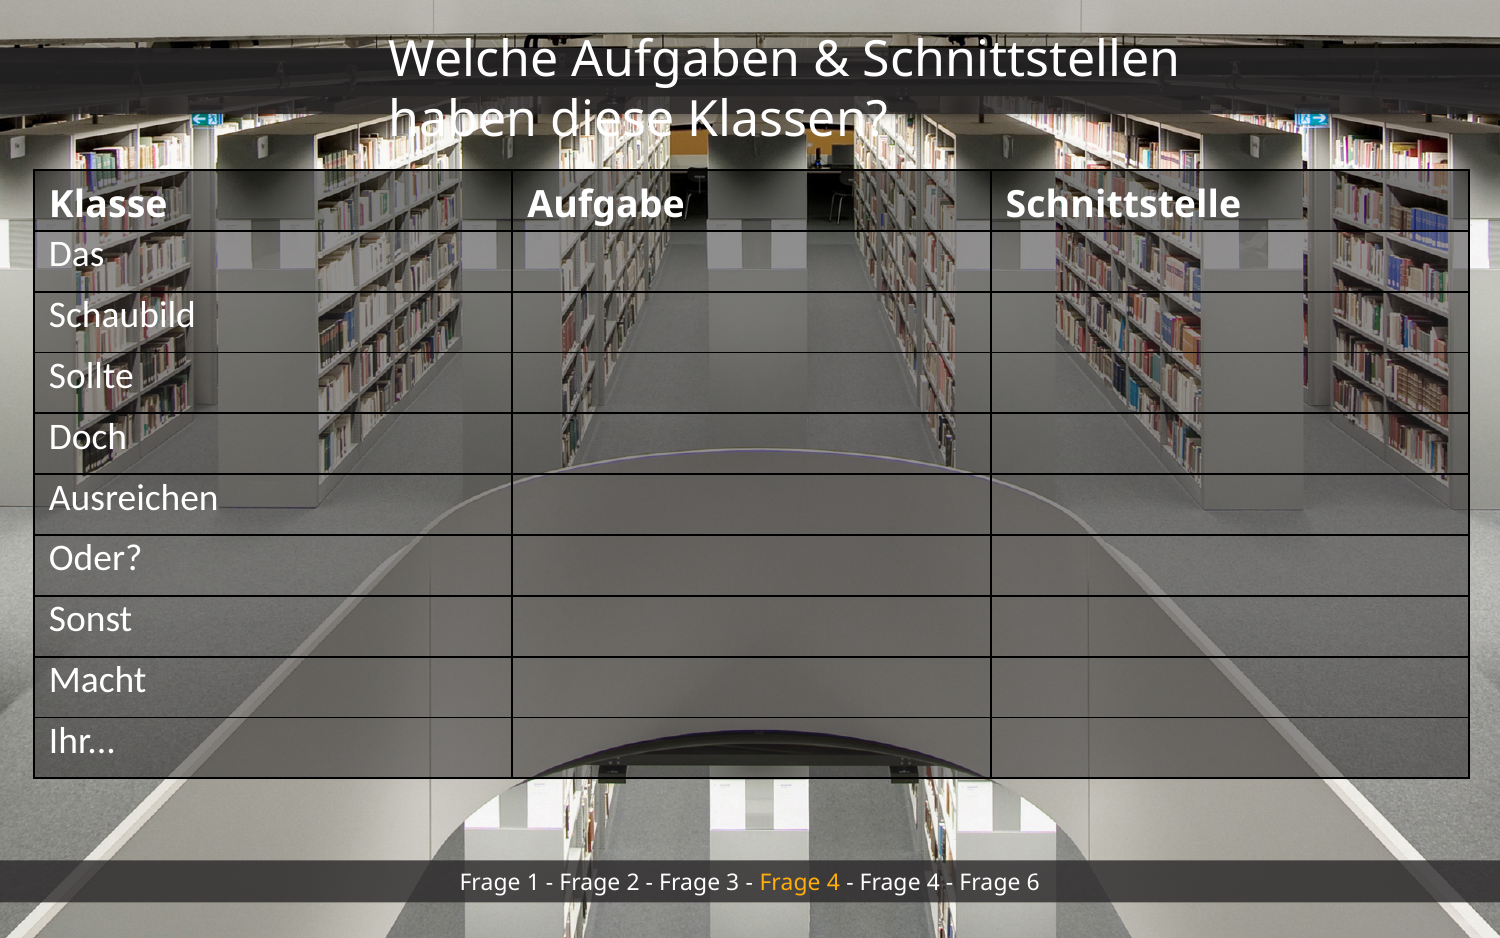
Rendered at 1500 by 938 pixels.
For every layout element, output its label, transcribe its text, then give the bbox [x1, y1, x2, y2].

table_cell [513, 658, 990, 717]
picture [0, 0, 1500, 47]
table_cell Ausreichen [35, 475, 511, 534]
table_cell Schaubild [35, 293, 511, 352]
table_cell [992, 414, 1468, 473]
table_cell [513, 718, 990, 777]
picture [0, 115, 1500, 860]
table_cell Oder? [35, 536, 511, 595]
text_box Welche Aufgaben & Schnittstellen haben diese Klassen? [374, 18, 1210, 154]
table_cell Doch [35, 414, 511, 473]
table_cell [992, 232, 1468, 291]
text_box Frage 1 - Frage 2 - Frage 3 - Frage 4 - Frage 4 - Frage 6 [0, 860, 1500, 903]
table_cell Sollte [35, 353, 511, 412]
table_cell [992, 597, 1468, 656]
table_cell [513, 597, 990, 656]
table_header Klasse [35, 171, 511, 230]
picture [0, 903, 1500, 938]
table_cell [513, 232, 990, 291]
table_cell [513, 293, 990, 352]
table_cell [513, 414, 990, 473]
table_cell [992, 536, 1468, 595]
table_header Schnittstelle [992, 171, 1468, 230]
table_cell [992, 353, 1468, 412]
table_header Aufgabe [513, 171, 990, 230]
table_cell [992, 658, 1468, 717]
table_cell [513, 475, 990, 534]
table_cell Das [35, 232, 511, 291]
table_cell Sonst [35, 597, 511, 656]
table_cell [992, 718, 1468, 777]
table_cell [992, 475, 1468, 534]
table_cell [513, 536, 990, 595]
table_cell Macht [35, 658, 511, 717]
text_box [0, 47, 374, 115]
table_cell [513, 353, 990, 412]
text_box [1210, 47, 1500, 115]
table_cell [992, 293, 1468, 352]
table_cell Ihr... [35, 718, 511, 777]
